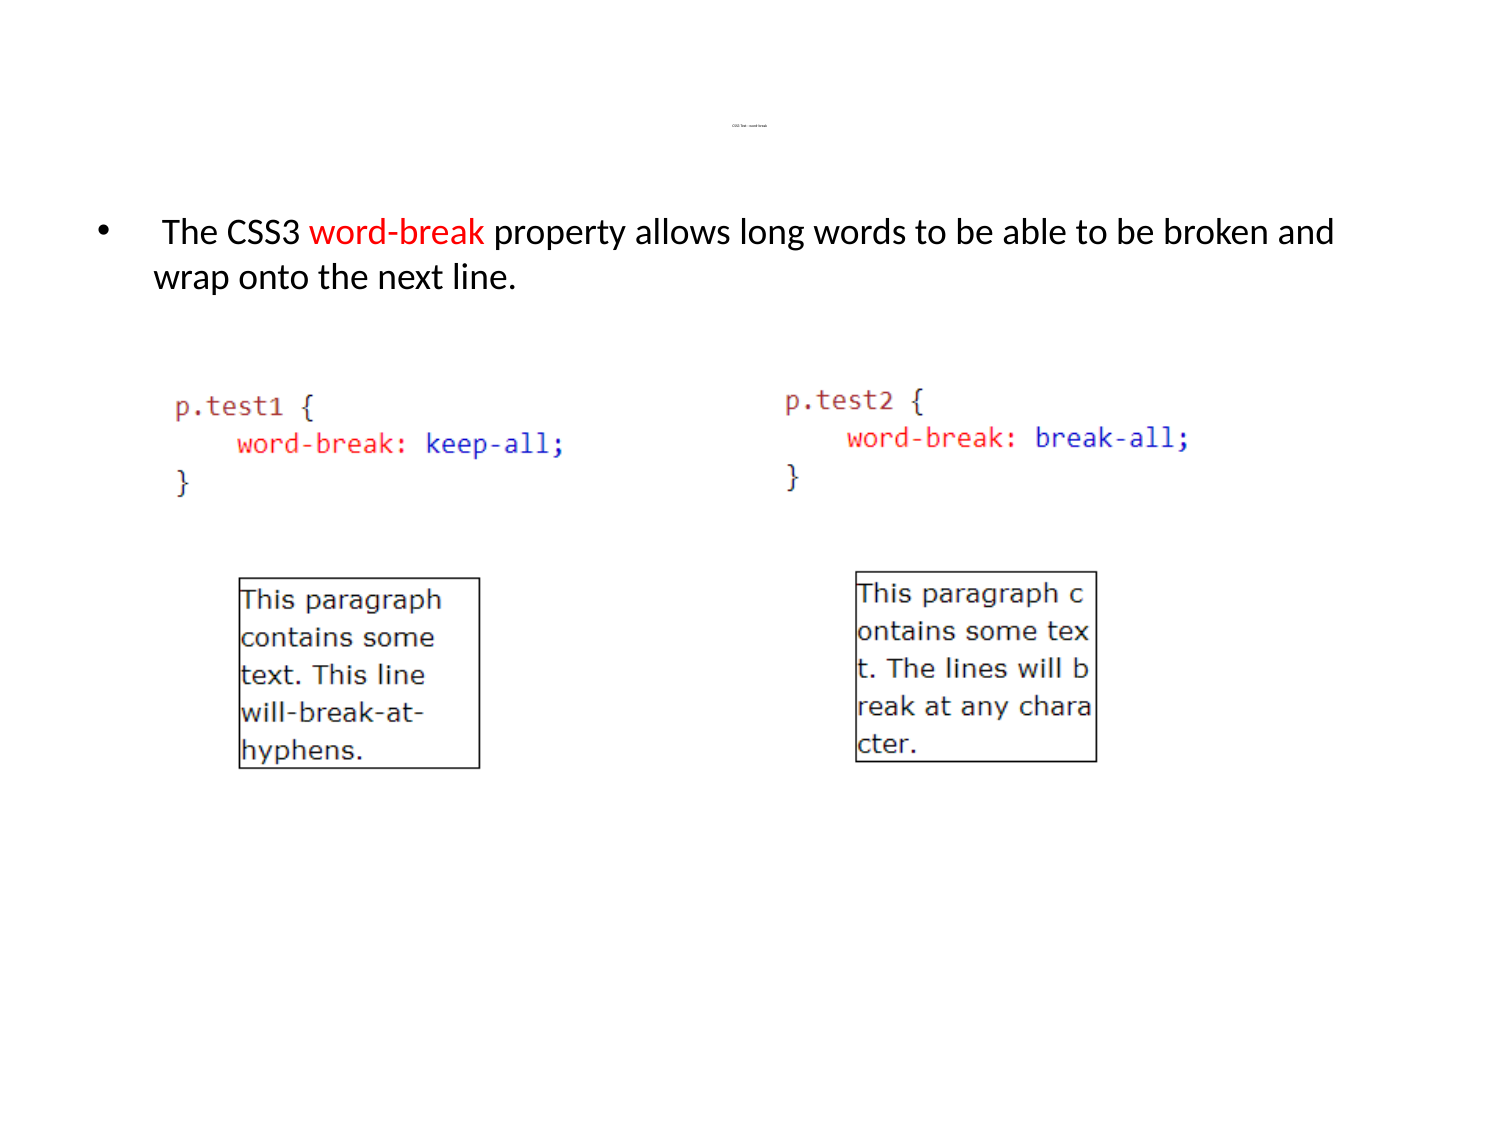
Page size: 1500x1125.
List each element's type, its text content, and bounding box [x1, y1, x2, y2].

picture [163, 384, 585, 516]
list The CSS3 word-break property allows long words to be able to be broken and wrap onto the next line. [82, 199, 1432, 942]
picture [227, 562, 493, 777]
picture [843, 562, 1110, 773]
picture [773, 381, 1208, 505]
title CSS3 Text : word-break [75, 45, 1425, 211]
